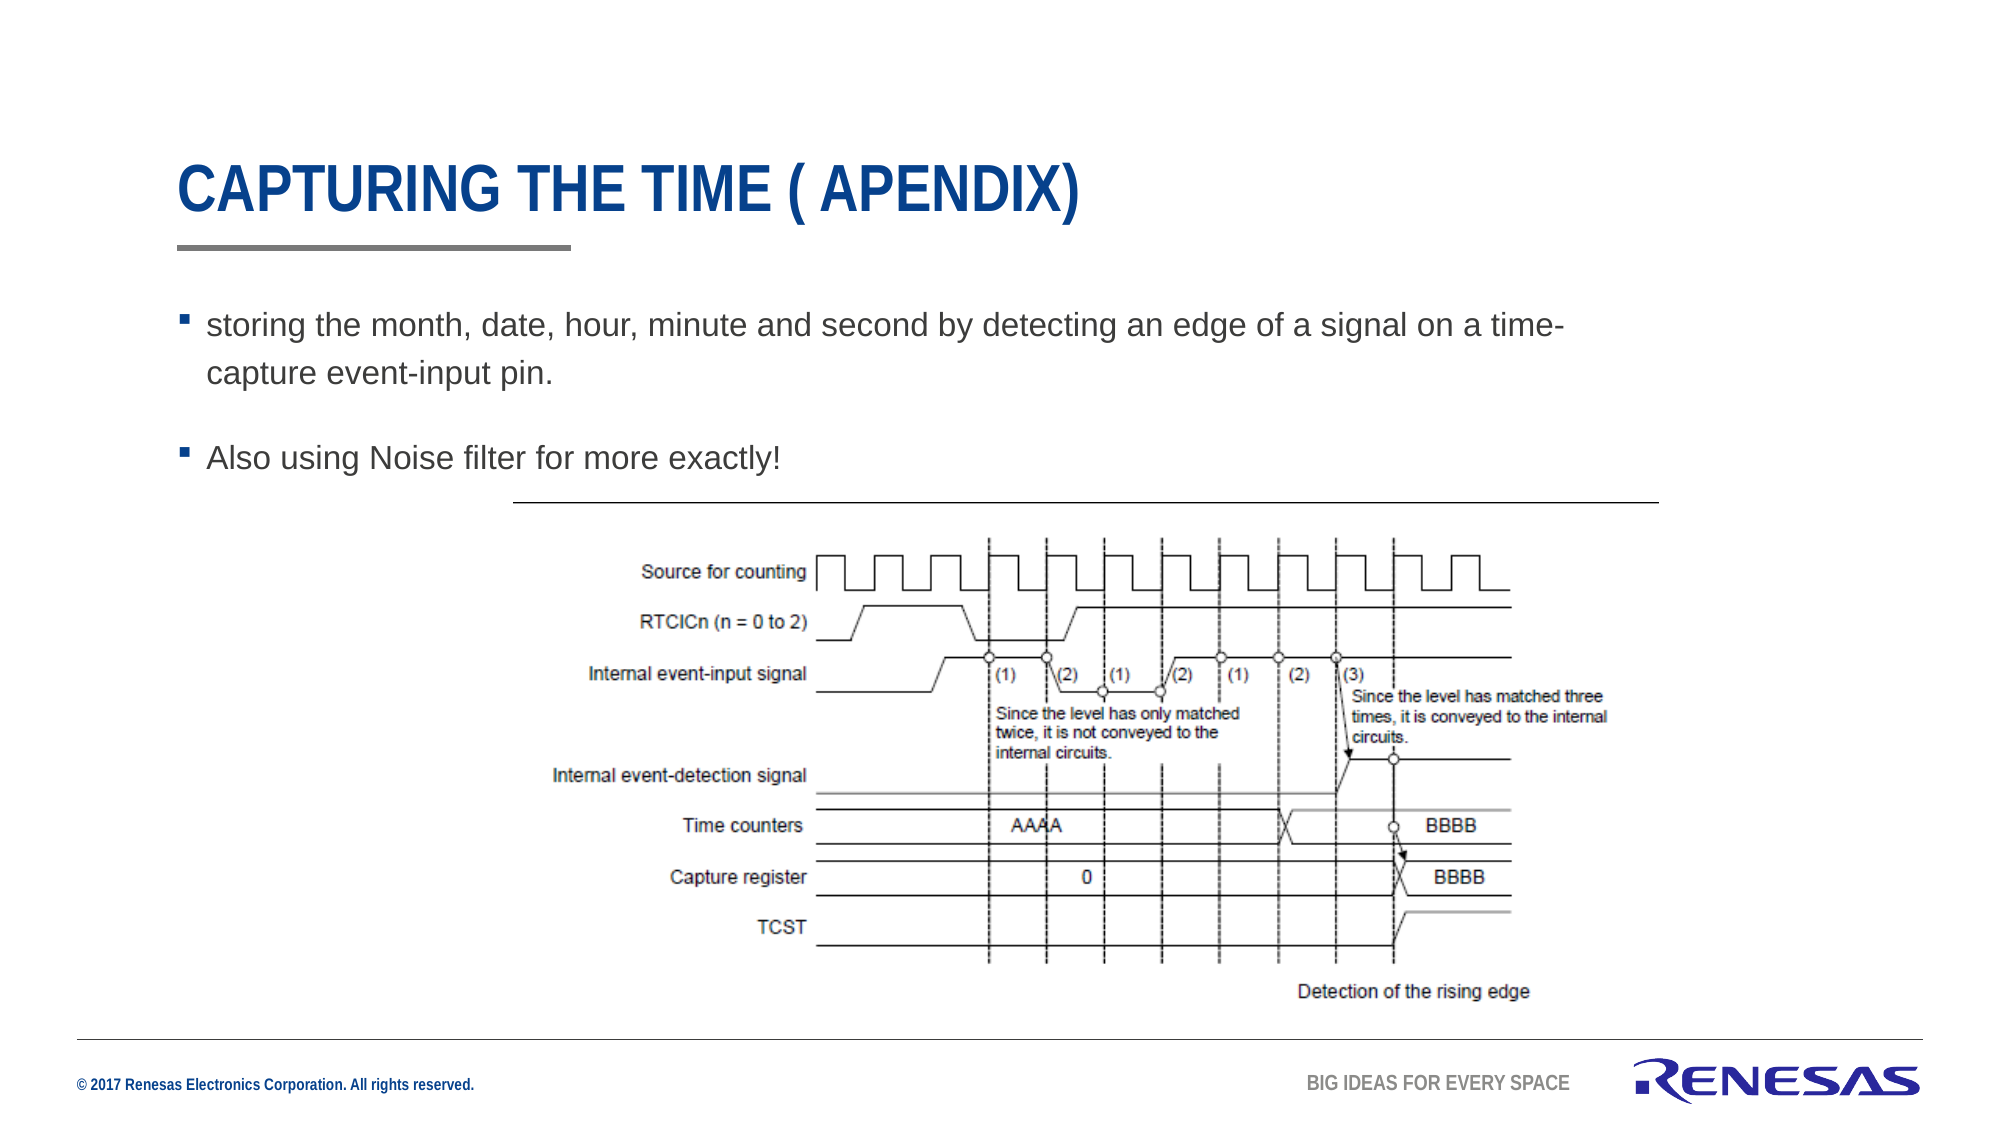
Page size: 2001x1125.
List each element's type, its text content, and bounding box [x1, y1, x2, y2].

title Capturing the Time ( Apendix) [177, 153, 1916, 227]
list storing the month, date, hour, minute and second by detecting an edge of a signal on a time-capture event-input pin. Also using Noise filter for more exactly! [177, 295, 1654, 475]
picture [513, 502, 1660, 1036]
picture [1631, 1056, 1923, 1106]
